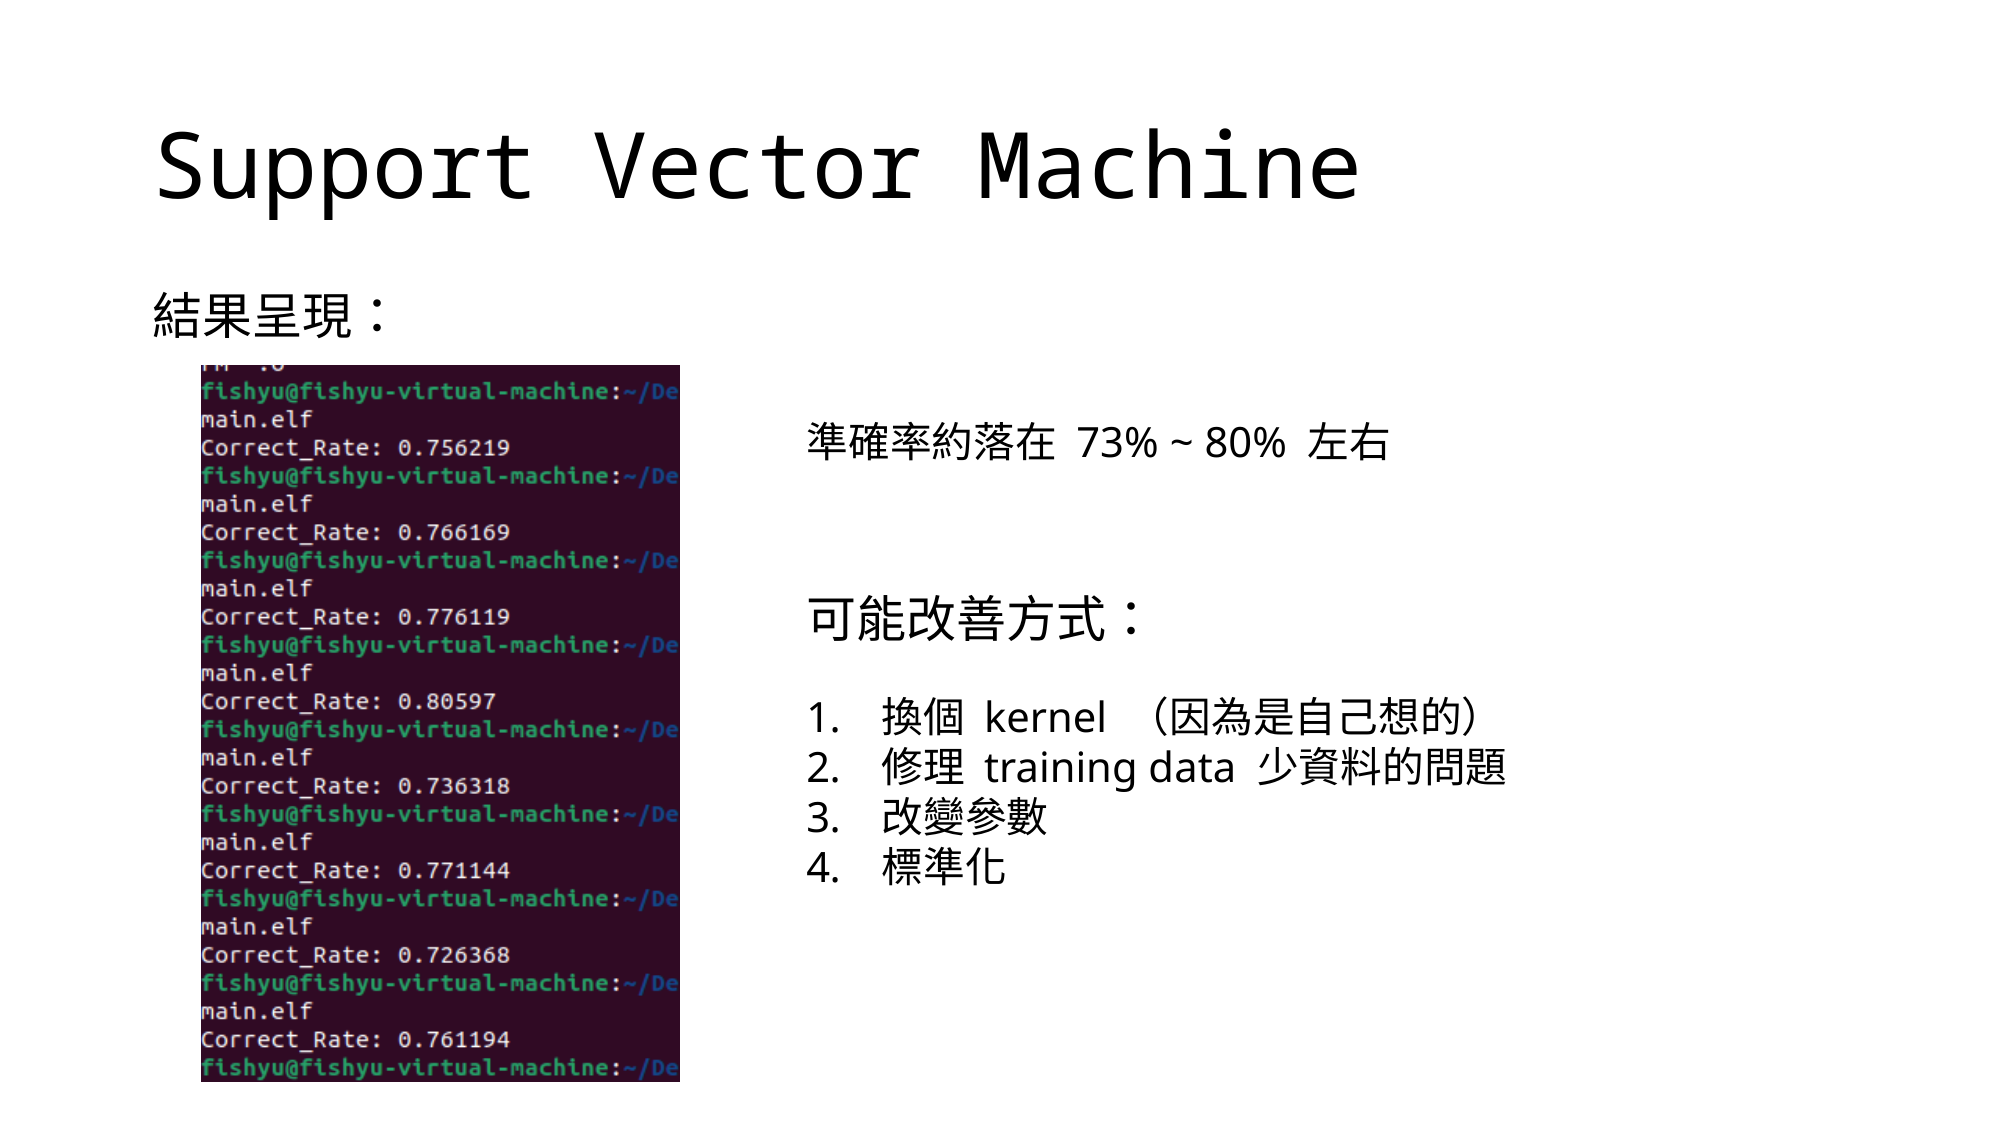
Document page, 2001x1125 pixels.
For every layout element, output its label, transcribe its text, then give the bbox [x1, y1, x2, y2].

title Support Vector Machine [137, 59, 1863, 278]
text_box 結果呈現： [137, 277, 744, 352]
picture [201, 365, 680, 1082]
text_box 準確率約落在 73% ~ 80% 左右 [791, 408, 1440, 474]
text_box 換個 kernel （因為是自己想的） 修理 training data 少資料的問題 改變參數 標準化 [791, 683, 1545, 899]
text_box 可能改善方式： [791, 579, 1440, 655]
